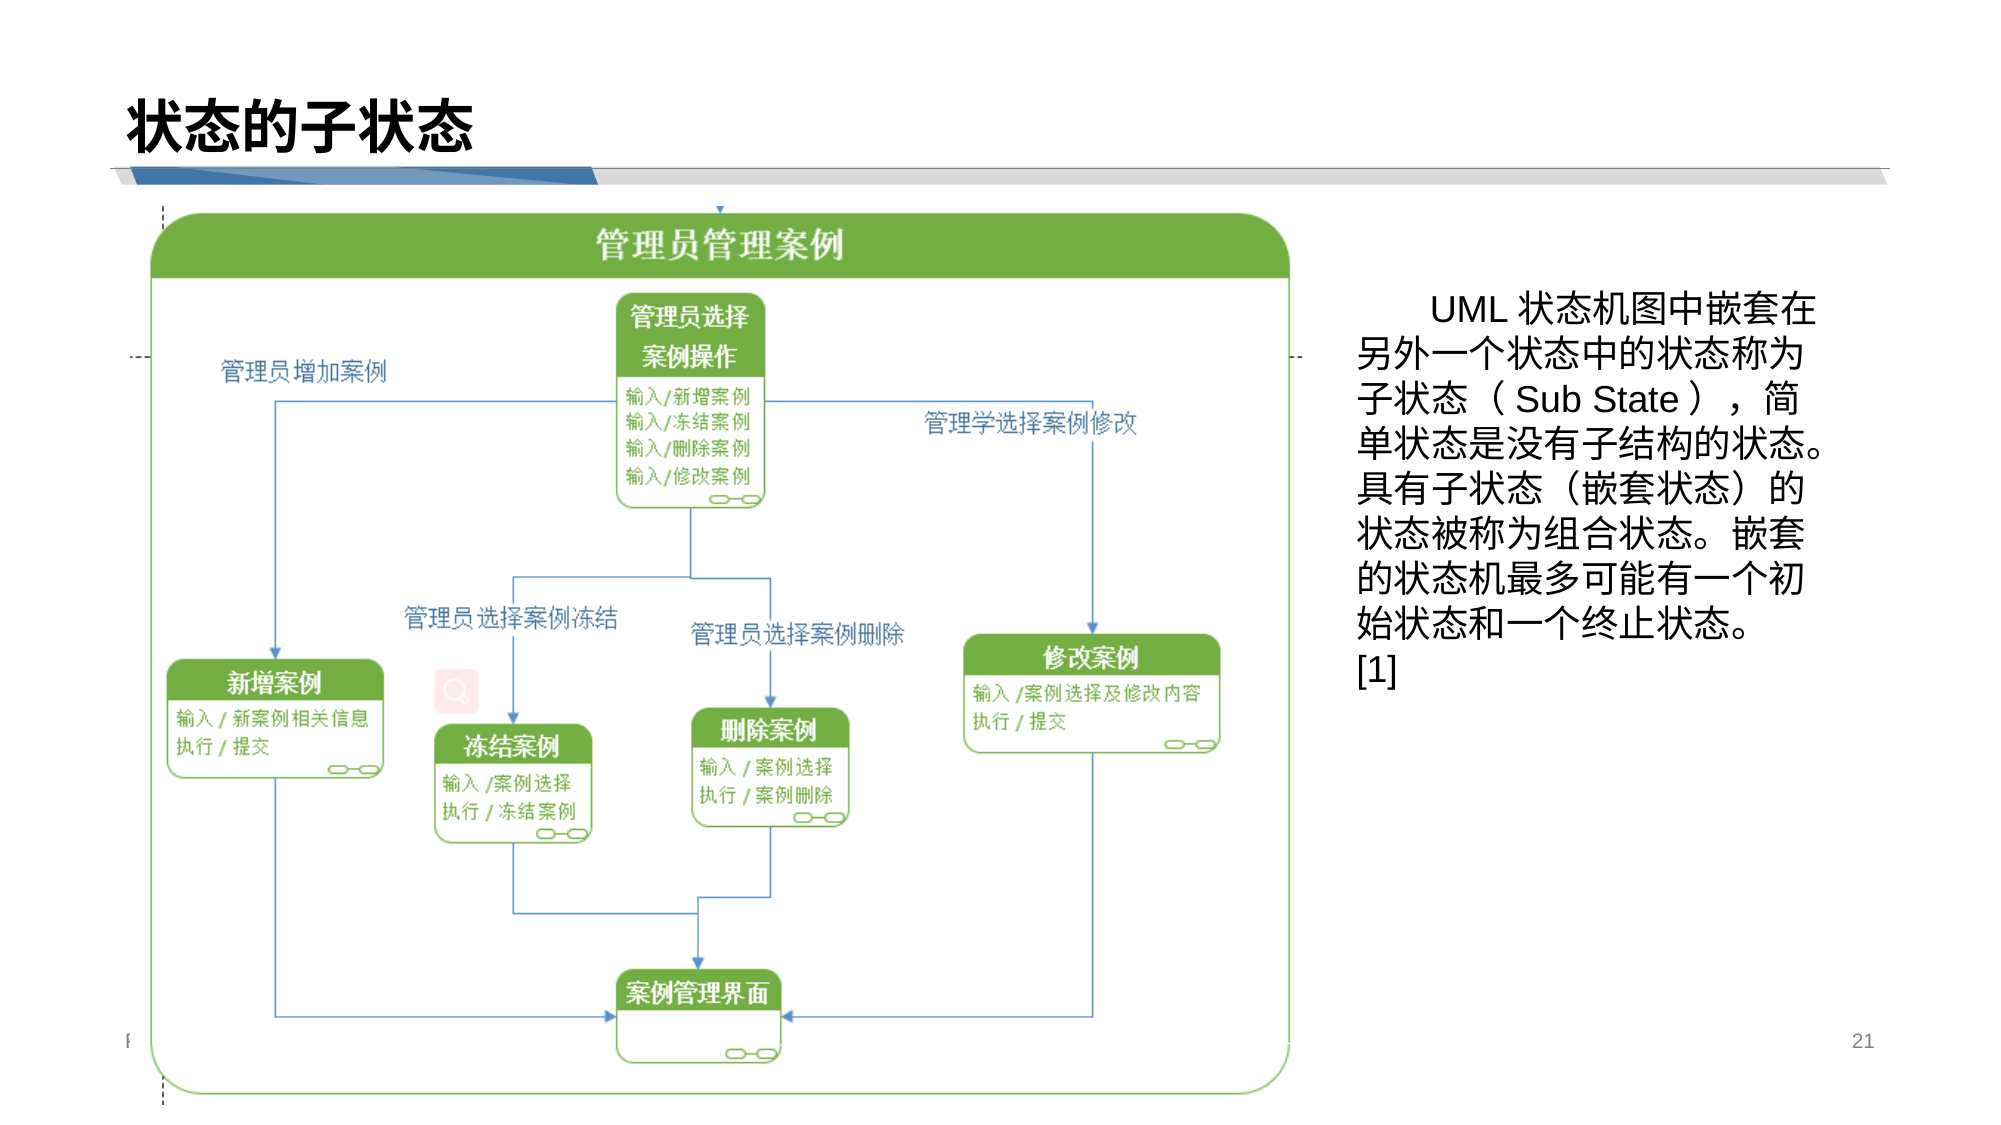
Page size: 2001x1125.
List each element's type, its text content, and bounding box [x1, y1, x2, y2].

slide_number 21 [1412, 1023, 1890, 1058]
text_box UML状态机图中嵌套在另外一个状态中的状态称为子状态（Sub State），简单状态是没有子结构的状态。具有子状态（嵌套状态）的状态被称为组合状态。嵌套的状态机最多可能有一个初始状态和一个终止状态。 [1] [1341, 278, 1835, 698]
picture [130, 206, 1302, 1106]
title 状态的子状态 [109, 0, 1890, 169]
footer PRD2018-G01 [109, 1023, 130, 1058]
